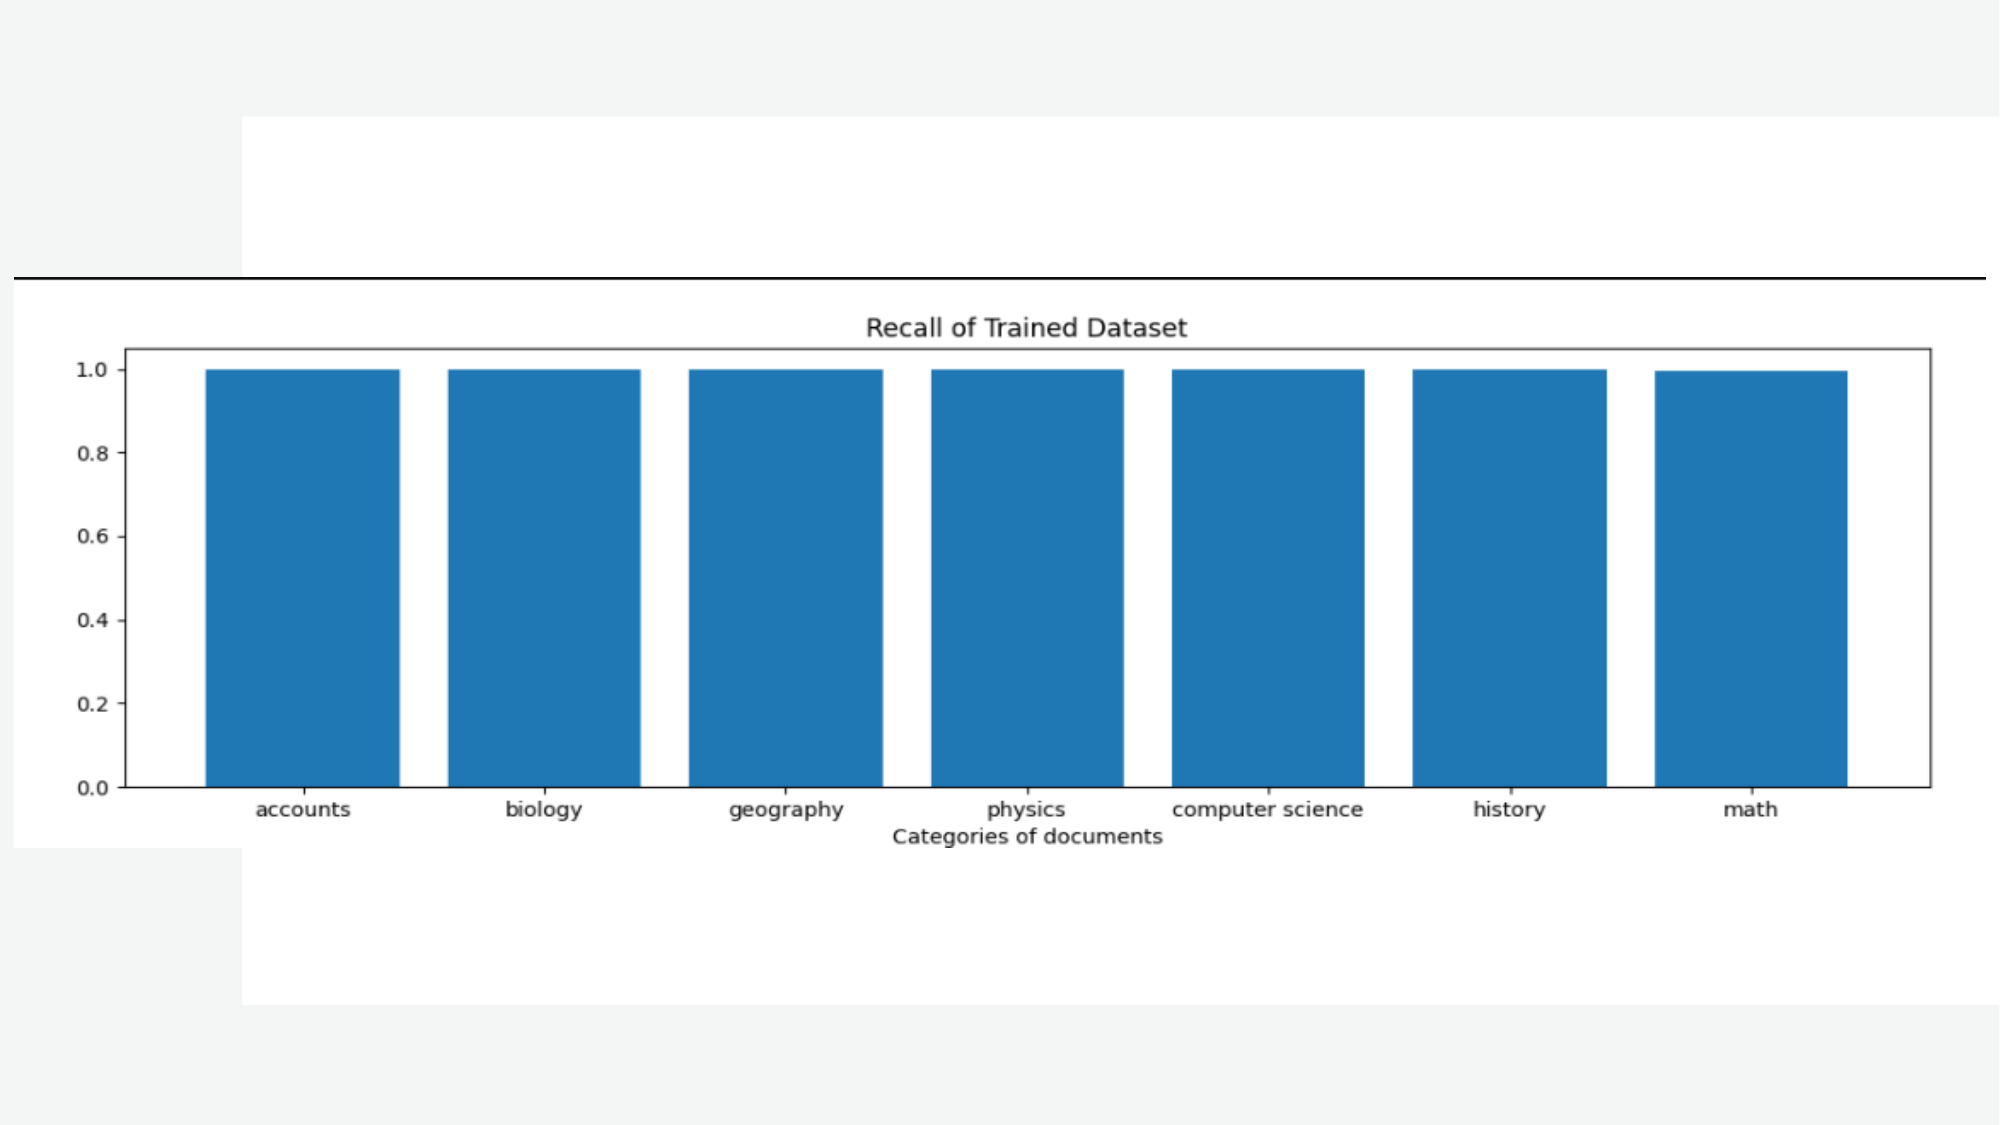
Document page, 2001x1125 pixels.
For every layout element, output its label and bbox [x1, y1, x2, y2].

picture [14, 277, 1986, 848]
